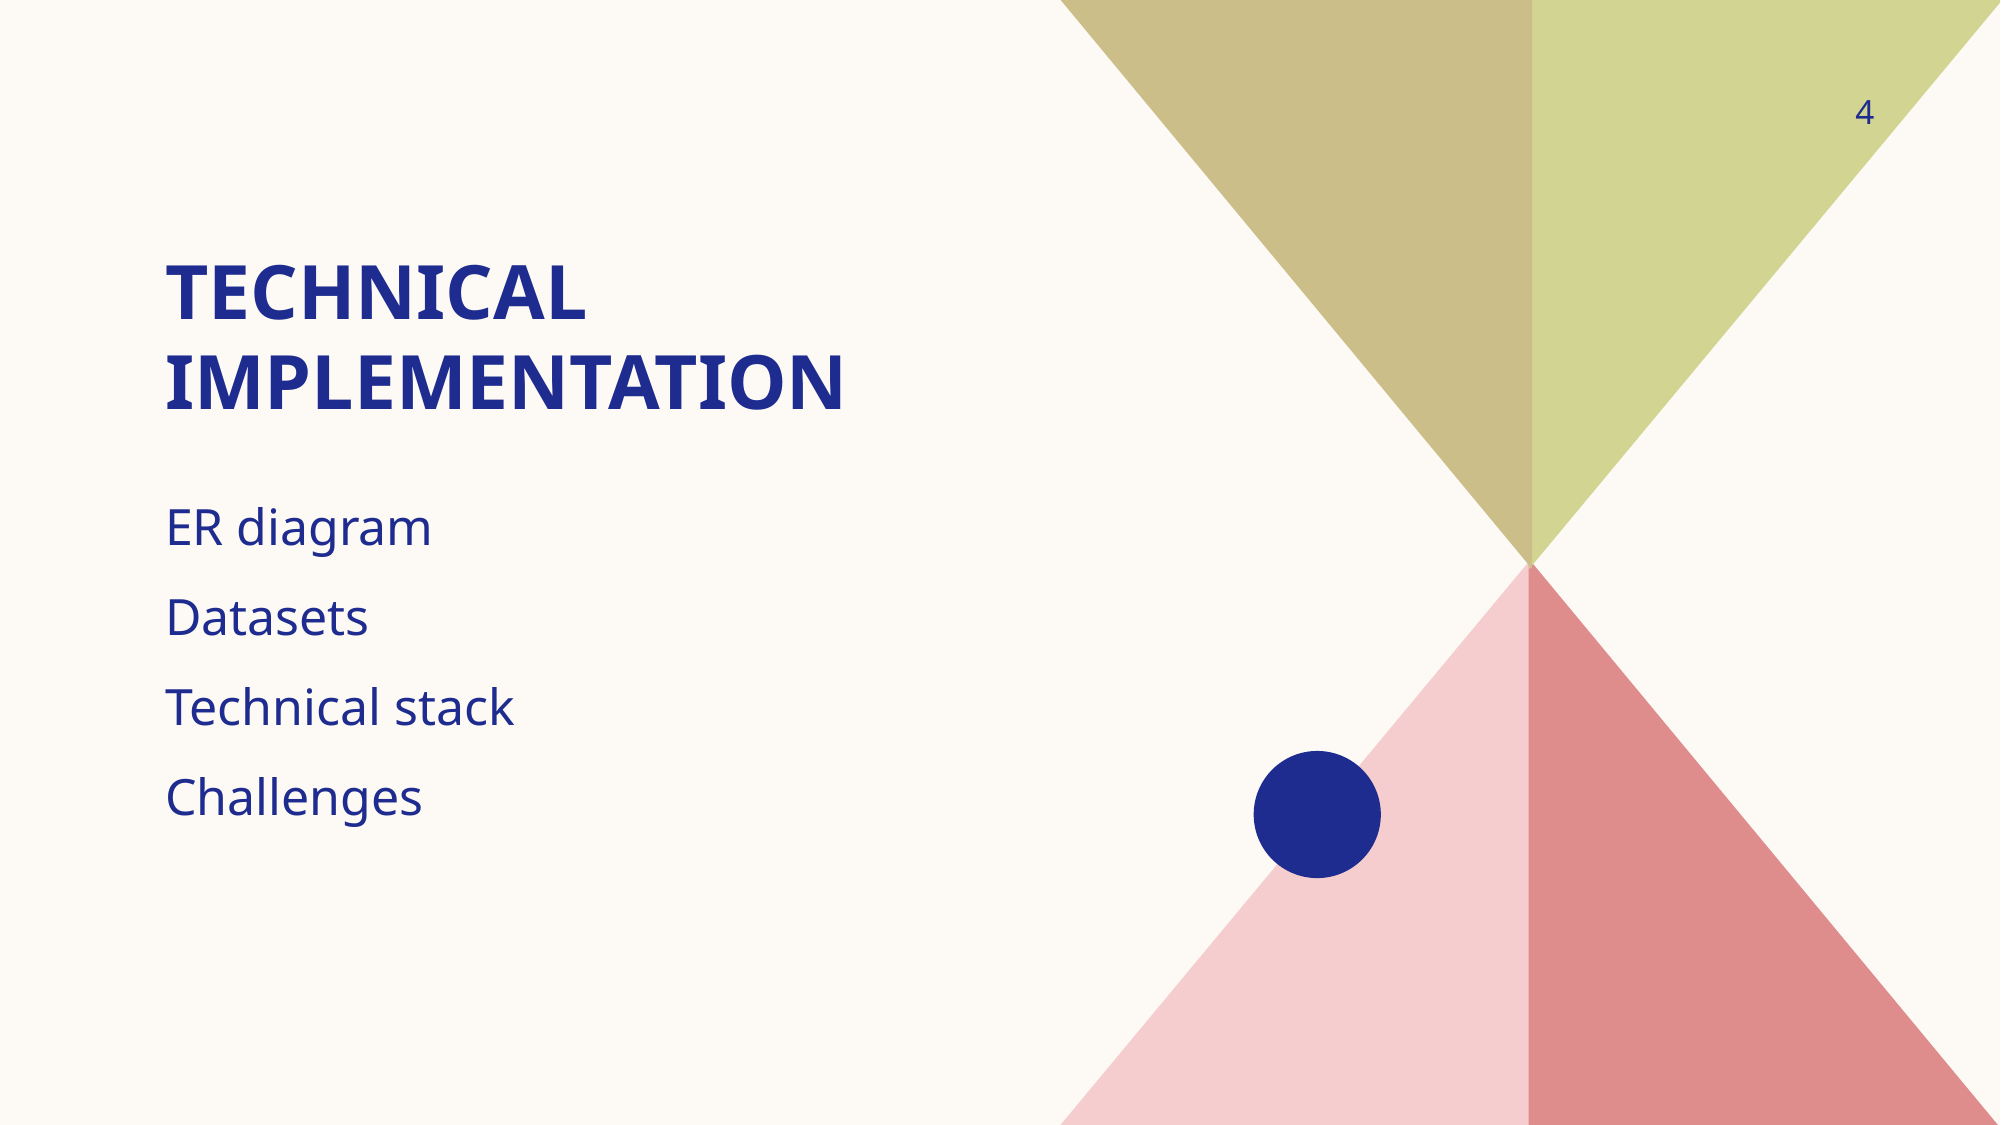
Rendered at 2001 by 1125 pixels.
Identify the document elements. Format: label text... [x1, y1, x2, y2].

title Technical Implementation [150, 173, 1230, 425]
slide_number 4 [1699, 75, 1875, 153]
list ER diagram Datasets Technical stack Challenges [150, 464, 1230, 992]
